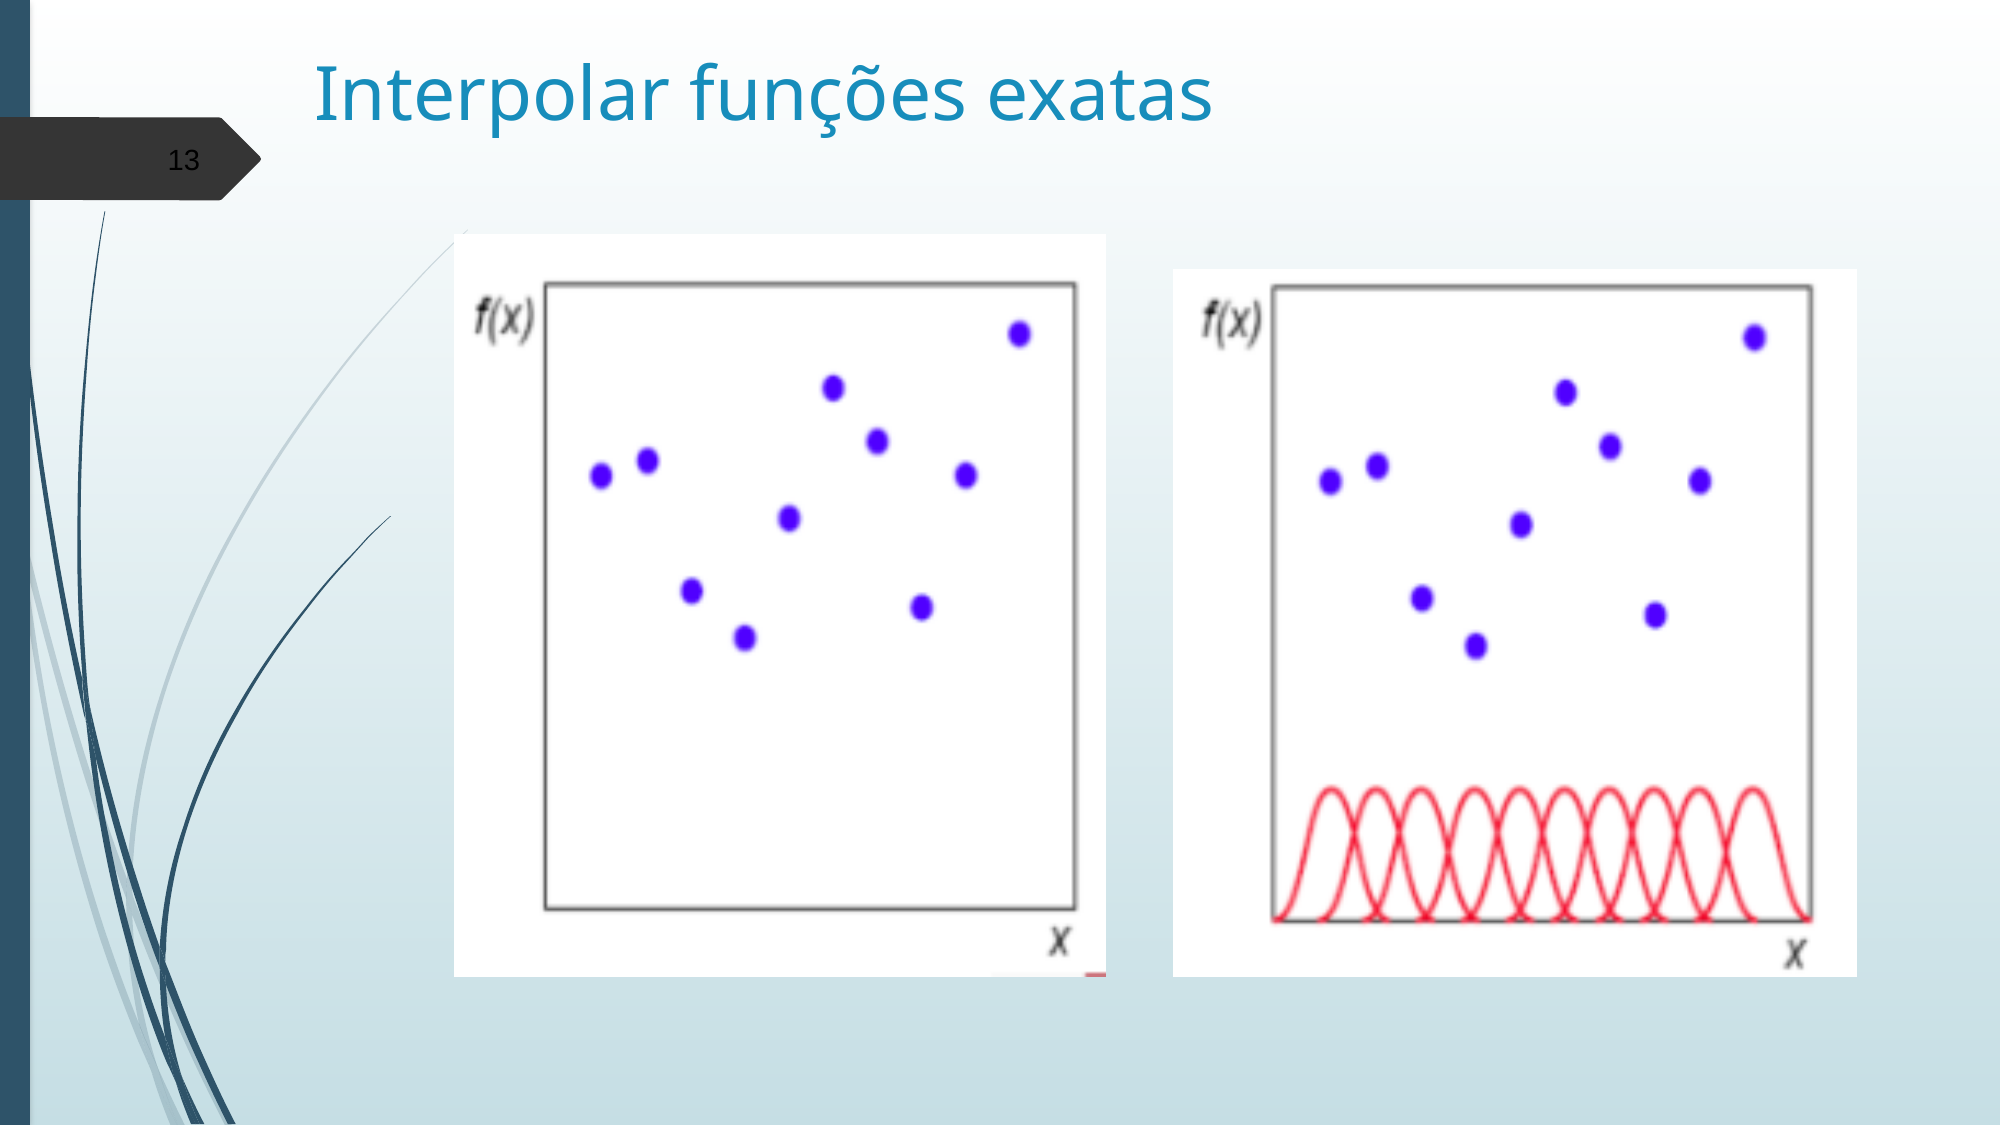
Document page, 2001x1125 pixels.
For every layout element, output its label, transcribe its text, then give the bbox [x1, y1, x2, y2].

picture [454, 234, 1107, 978]
title Interpolar funções exatas [299, 37, 1696, 197]
picture [1172, 269, 1858, 978]
slide_number 13 [87, 129, 216, 190]
